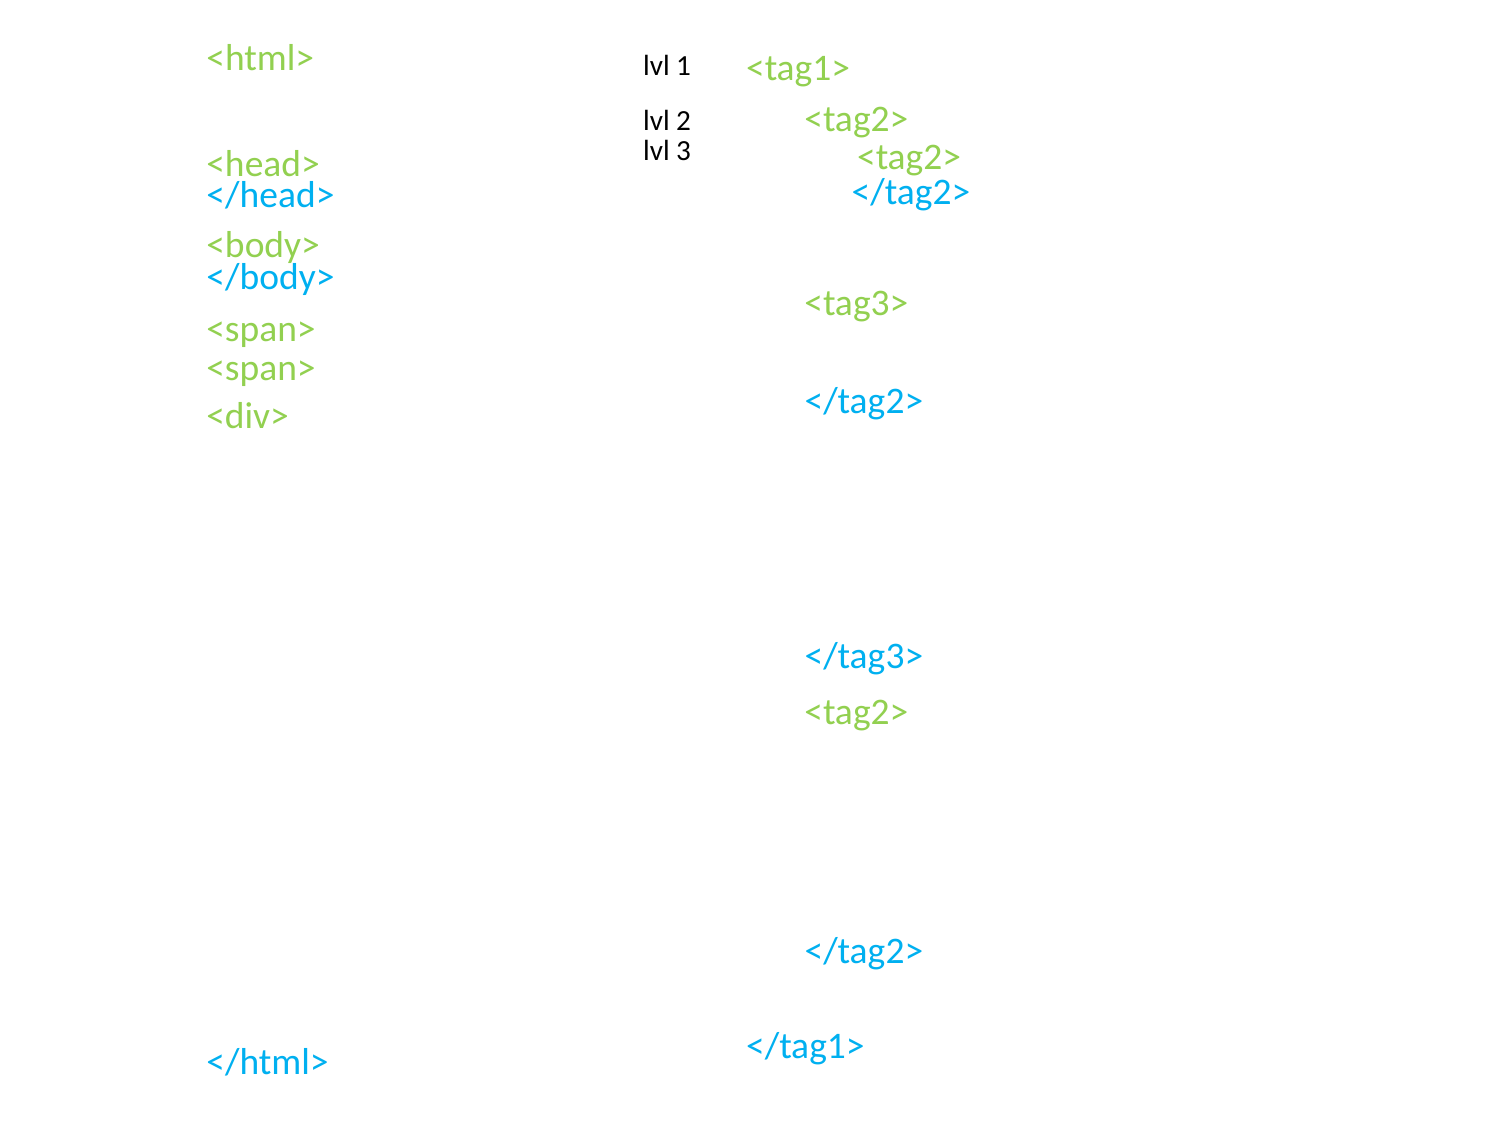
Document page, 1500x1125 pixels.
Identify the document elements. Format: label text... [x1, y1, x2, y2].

text_box <head> [191, 131, 335, 162]
text_box <span> [191, 305, 331, 335]
text_box <tag2> [789, 86, 924, 147]
text_box </tag1> [731, 1013, 880, 1074]
text_box <html> [191, 25, 330, 86]
text_box lvl 3 [628, 124, 707, 174]
text_box lvl 2 [628, 94, 707, 124]
text_box <tag3> [789, 270, 924, 330]
text_box </tag3> [789, 624, 939, 684]
text_box lvl 1 [628, 38, 707, 89]
text_box </head> [191, 162, 350, 223]
text_box </html> [191, 1029, 344, 1090]
text_box <body> [191, 223, 335, 244]
text_box </tag2> [789, 368, 939, 429]
text_box </body> [191, 244, 350, 305]
text_box <tag2> [789, 679, 924, 740]
text_box </tag2> [789, 918, 939, 979]
text_box <div> [191, 383, 304, 443]
text_box <tag1> [731, 36, 866, 96]
text_box <tag2> [842, 124, 977, 160]
text_box <span> [191, 335, 331, 395]
text_box </tag2> [836, 160, 986, 220]
